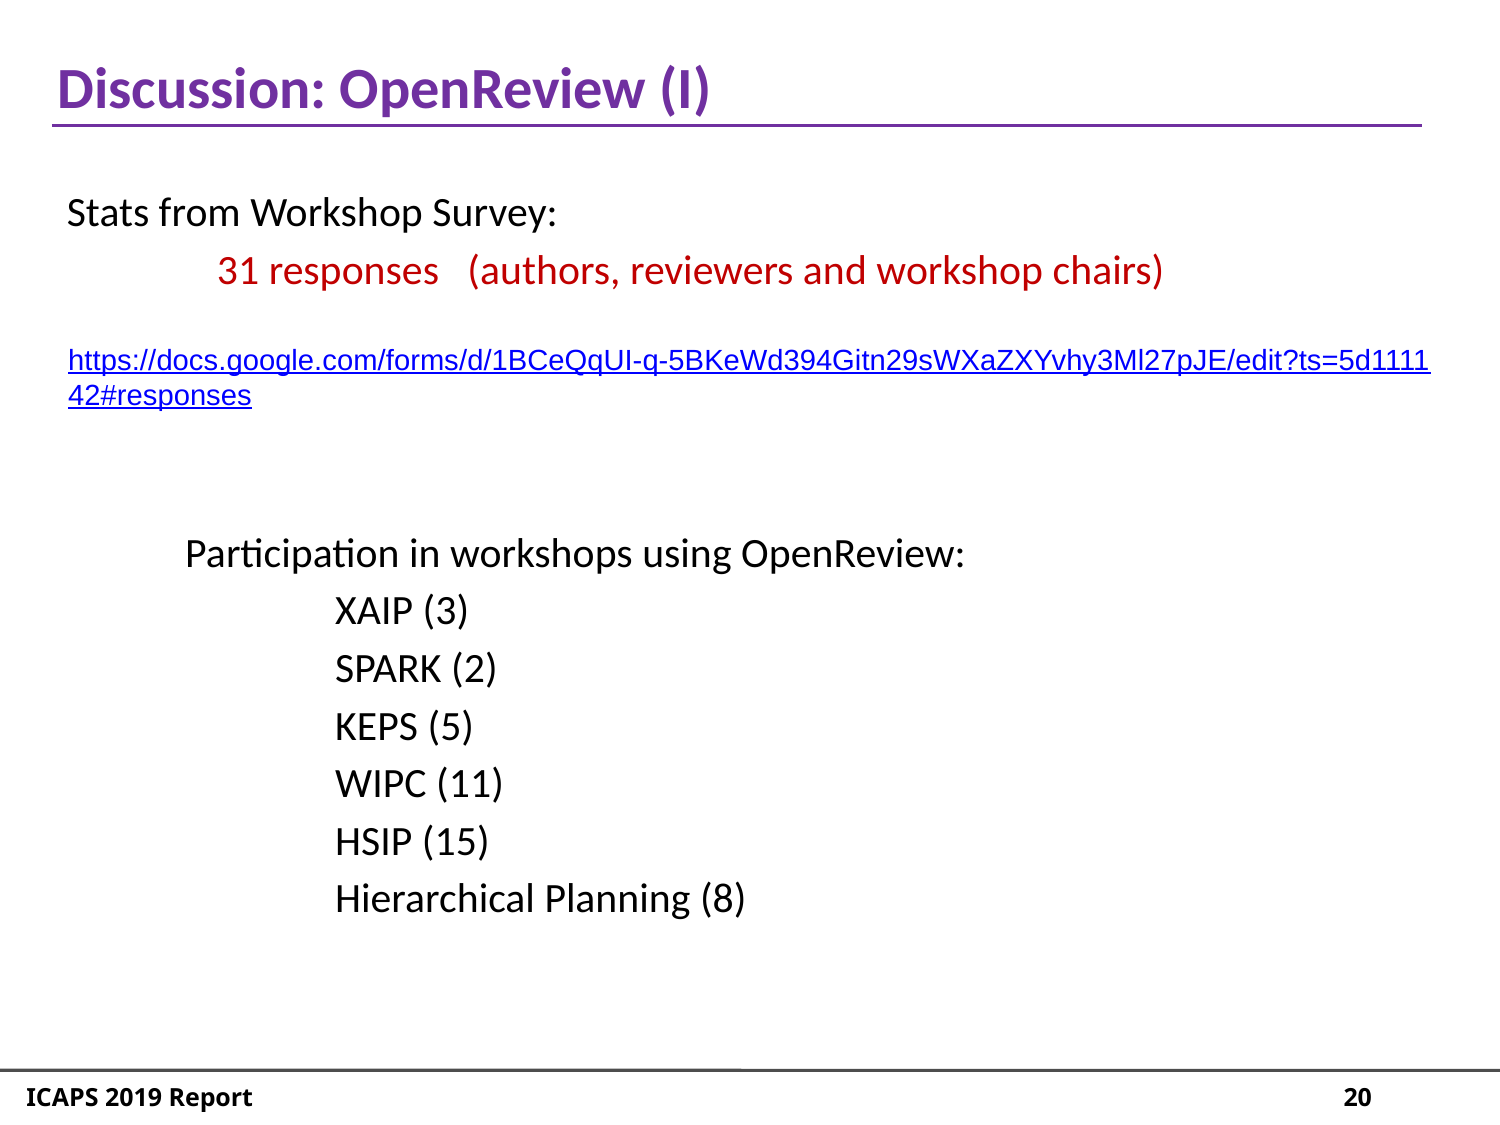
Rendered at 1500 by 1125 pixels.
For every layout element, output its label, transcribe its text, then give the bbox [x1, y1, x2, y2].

text_box https://docs.google.com/forms/d/1BCeQqUI-q-5BKeWd394Gitn29sWXaZXYvhy3Ml27pJE/edit?ts=5d111142#responses [53, 321, 1447, 504]
text_box Discussion: OpenReview (I) [29, 42, 1380, 126]
text_box Participation in workshops using OpenReview: XAIP (3) SPARK (2) KEPS (5) WIPC (11) HSIP (15) Hierarchical Planning (8) [170, 503, 1210, 996]
text_box Stats from Workshop Survey: 31 responses (authors, reviewers and workshop chairs) [51, 162, 1402, 345]
